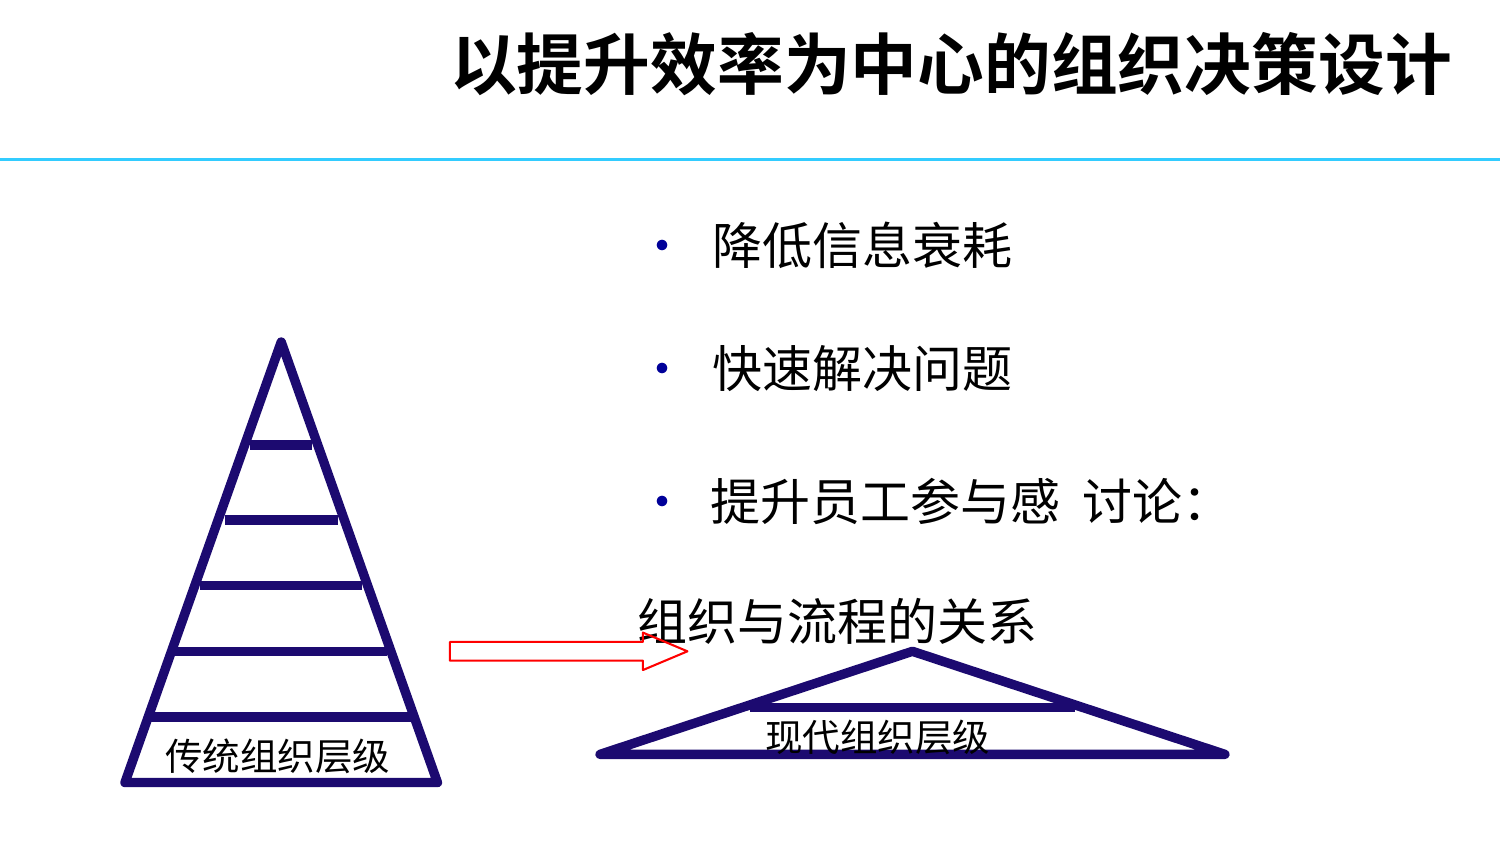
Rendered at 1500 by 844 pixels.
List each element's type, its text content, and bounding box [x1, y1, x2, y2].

text_box 现代组织层级 [762, 713, 993, 759]
title 以提升效率为中心的组织决策设计 [447, 24, 1456, 166]
text_box [449, 632, 688, 671]
text_box [124, 341, 438, 783]
text_box 传统组织层级 [162, 732, 393, 778]
text_box • 降低信息衰耗 • 快速解决问题 • 提升员工参与感 讨论：组织与流程的关系 [635, 214, 1190, 651]
text_box [600, 651, 1225, 755]
